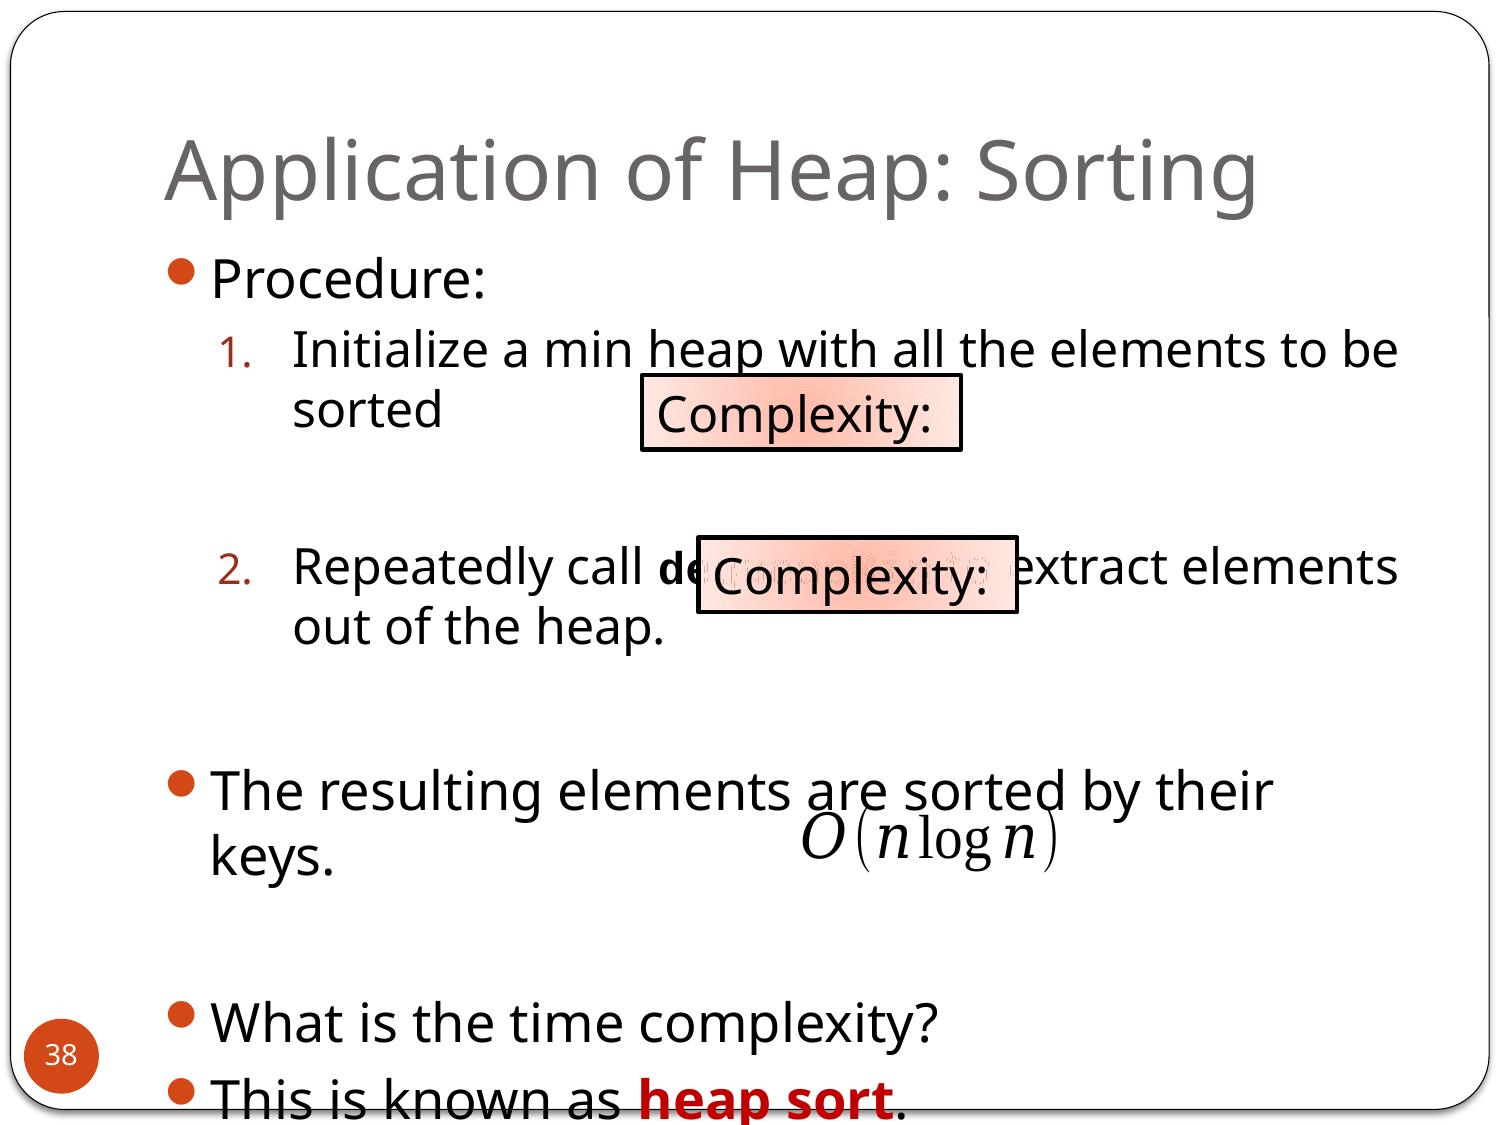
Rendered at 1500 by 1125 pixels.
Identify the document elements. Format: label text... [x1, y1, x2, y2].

list Procedure: Initialize a min heap with all the elements to be sorted Repeatedly call dequeueMin to extract elements out of the heap. The resulting elements are sorted by their keys. What is the time complexity? This is known as heap sort. [150, 237, 1425, 988]
slide_number 38 [23, 1018, 99, 1094]
title Application of Heap: Sorting [150, 45, 1425, 233]
